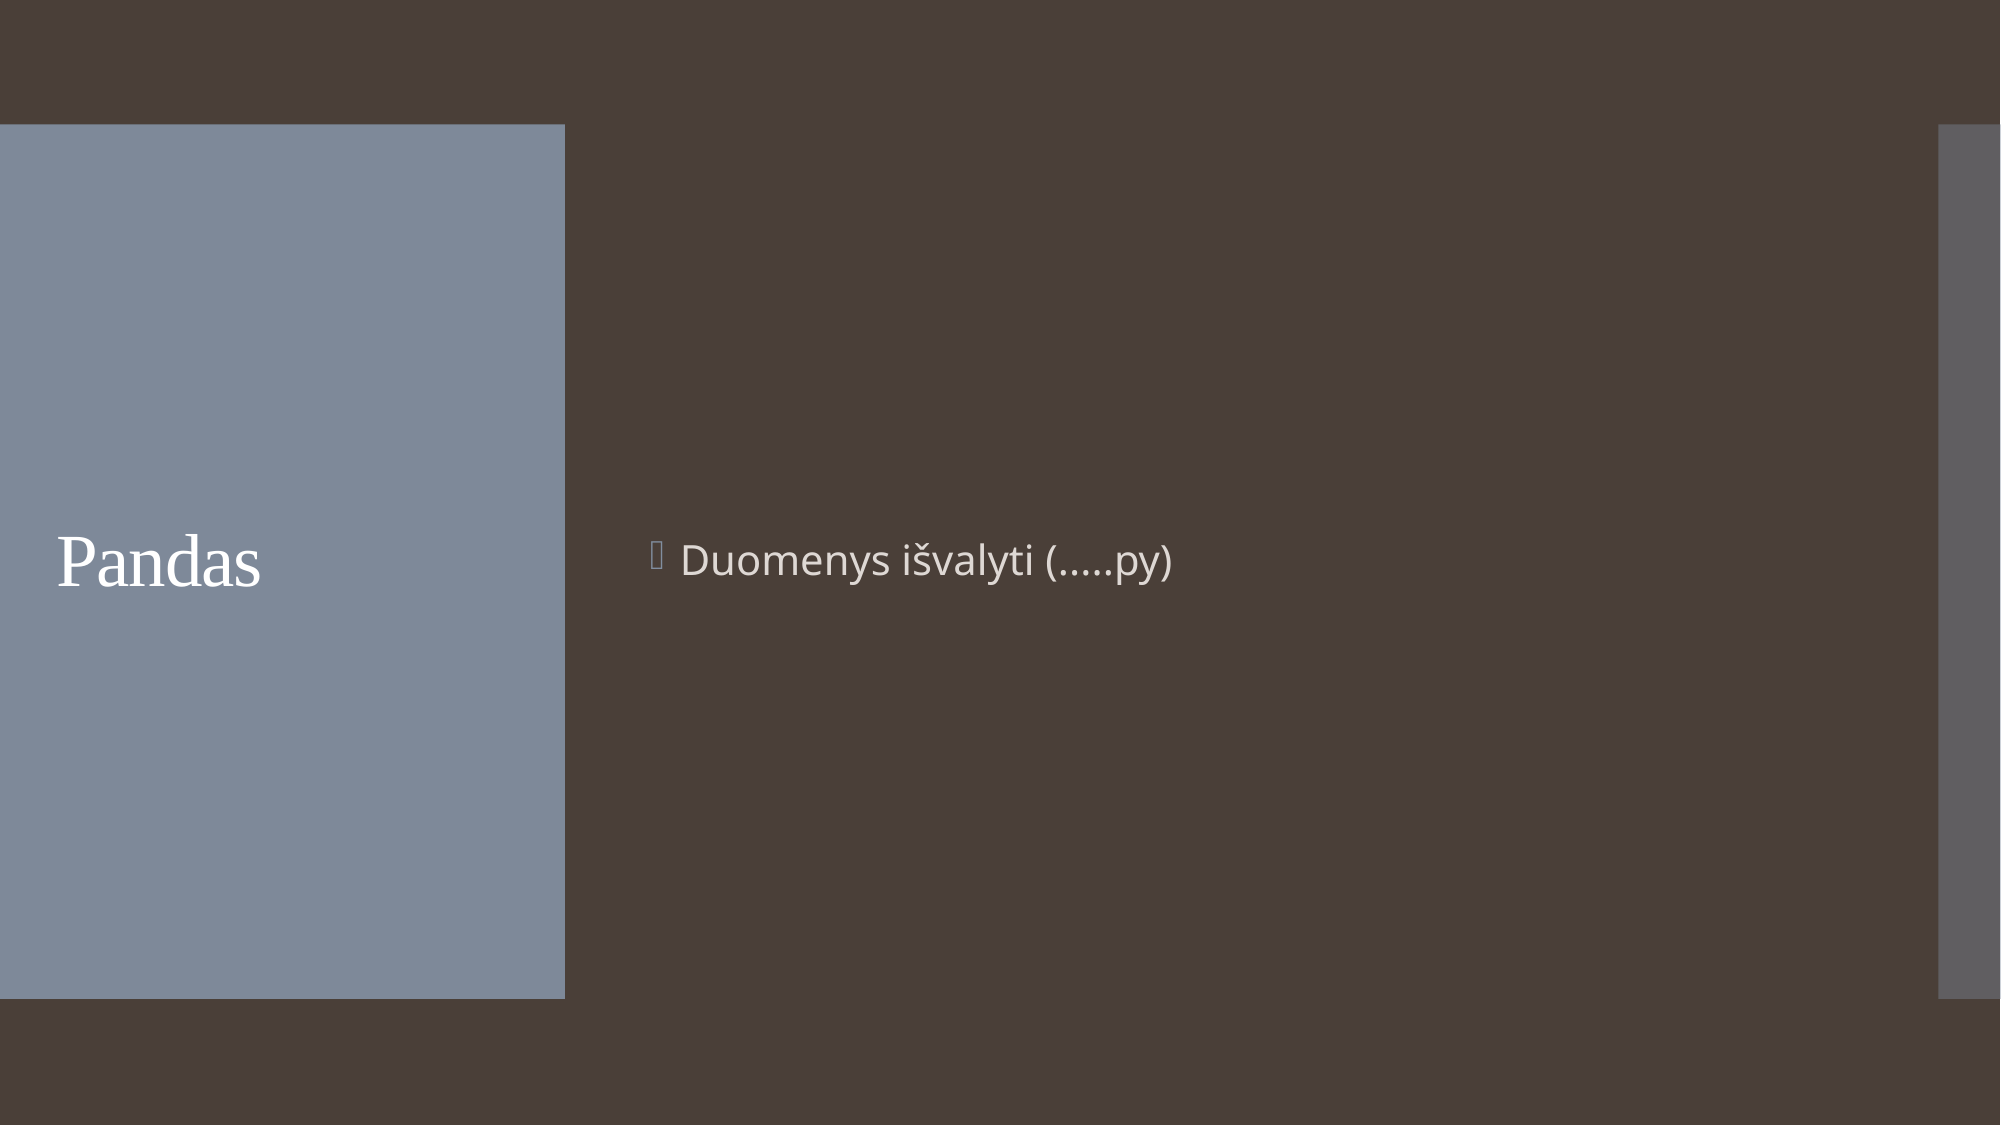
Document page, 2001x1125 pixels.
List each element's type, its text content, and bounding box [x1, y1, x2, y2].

title Pandas [41, 184, 525, 940]
list Duomenys išvalyti (.....py) [634, 141, 1835, 982]
